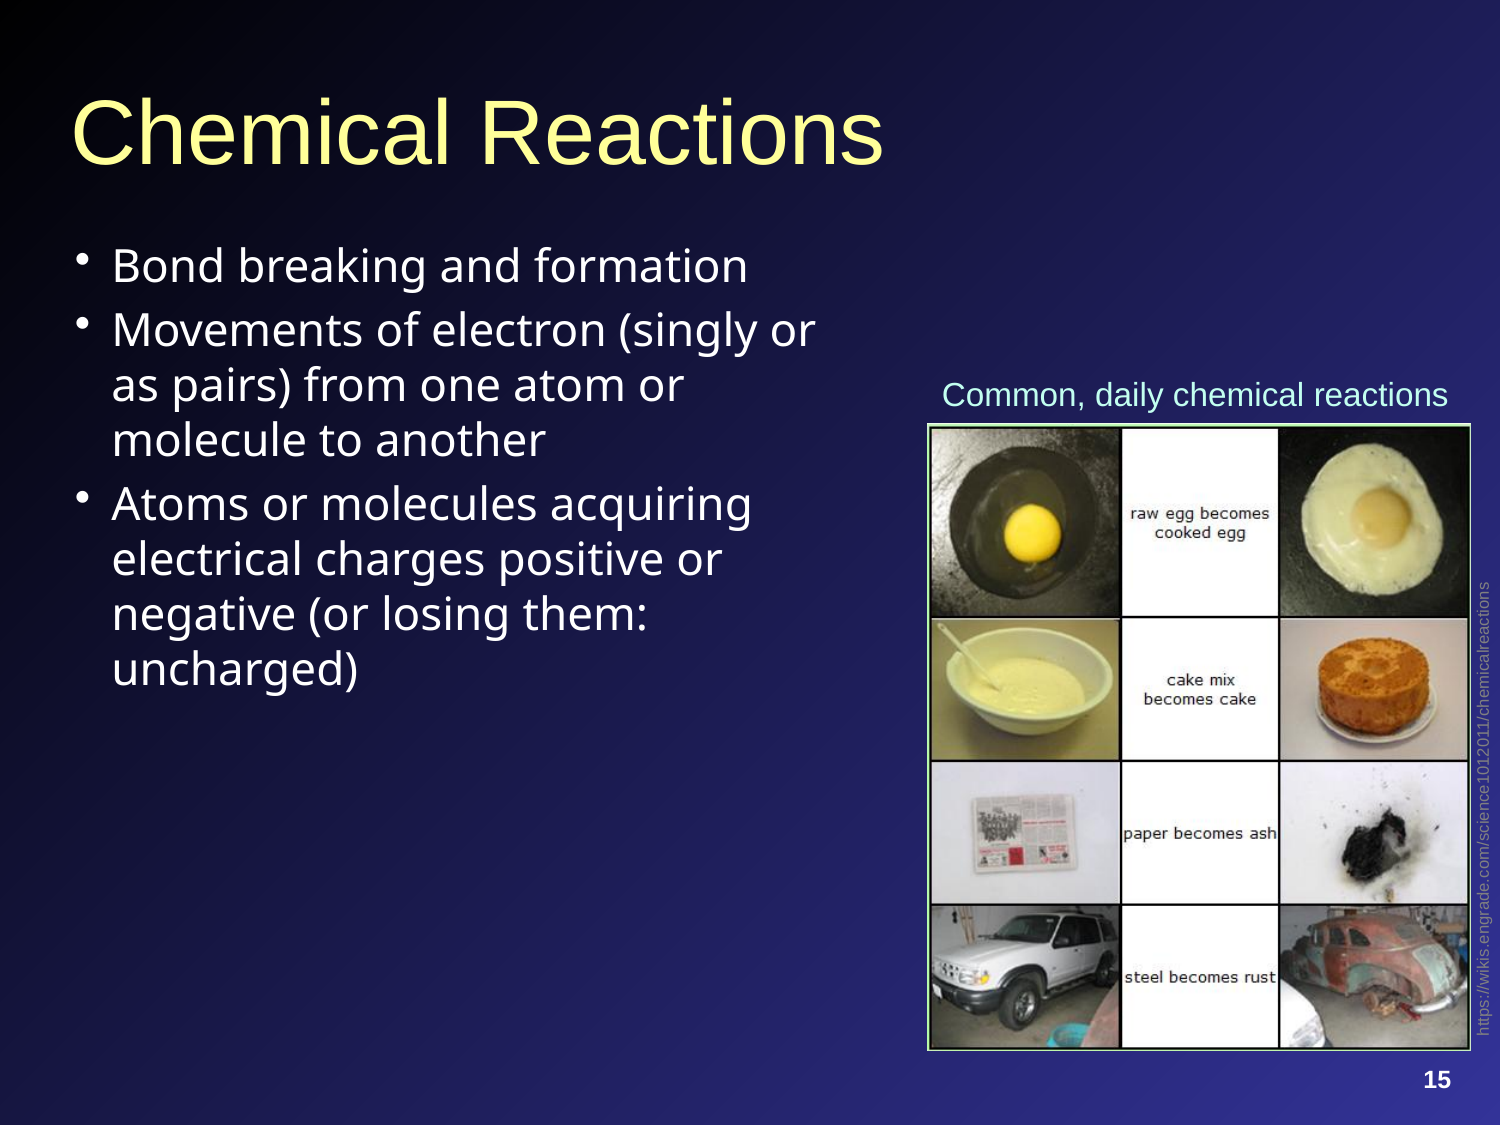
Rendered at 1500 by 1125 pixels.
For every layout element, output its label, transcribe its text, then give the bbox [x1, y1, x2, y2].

slide_number 15 [1369, 1060, 1467, 1103]
picture [926, 423, 1471, 1051]
text_box https://wikis.engrade.com/science1012011/chemicalreactions [1464, 300, 1500, 1051]
list Bond breaking and formation Movements of electron (singly or as pairs) from one atom or molecule to another Atoms or molecules acquiring electrical charges positive or negative (or losing them: uncharged) [59, 228, 887, 1006]
title Chemical Reactions [55, 65, 1435, 192]
text_box Common, daily chemical reactions [927, 365, 1464, 421]
